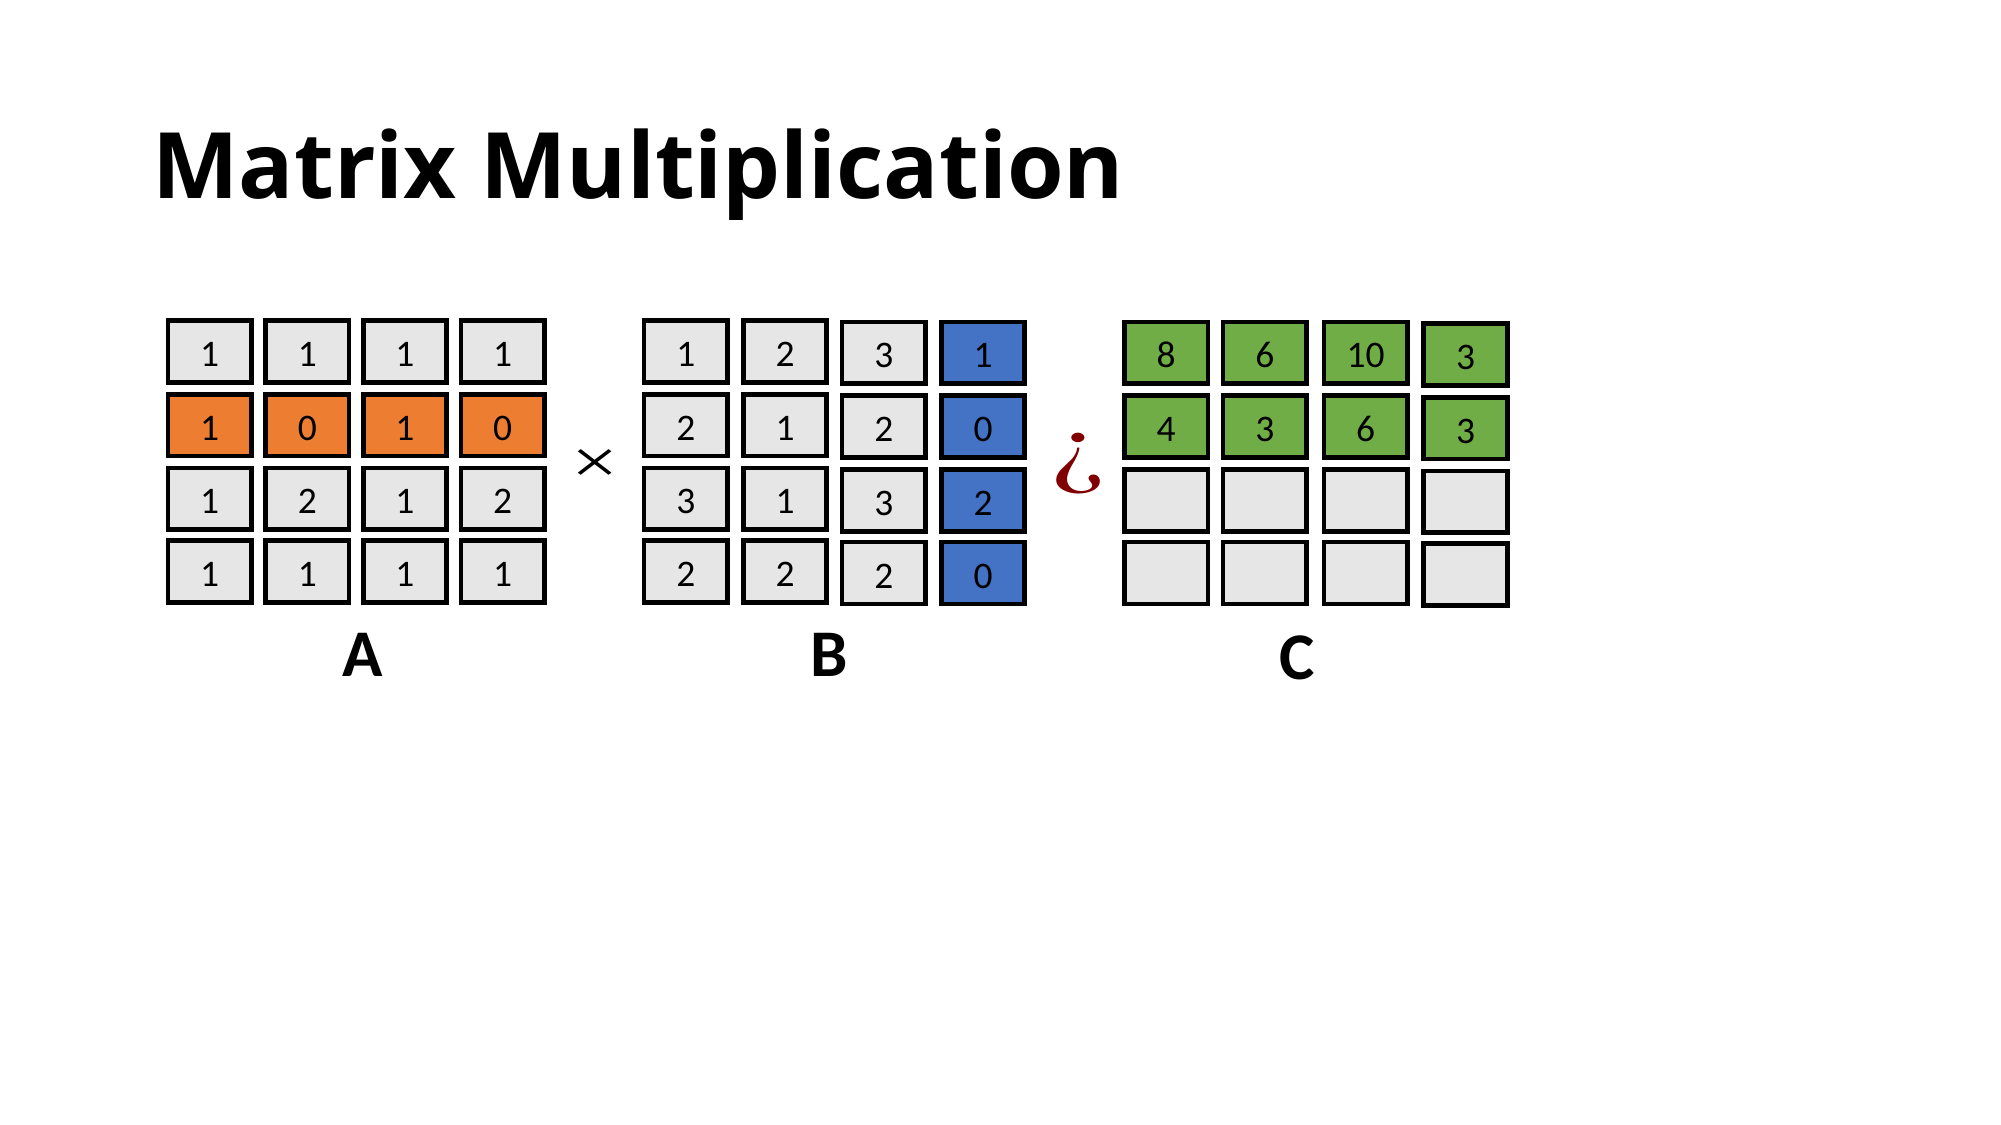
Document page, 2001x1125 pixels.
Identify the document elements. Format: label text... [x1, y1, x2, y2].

text_box 8 [1123, 321, 1209, 385]
text_box A [328, 602, 399, 698]
text_box [1423, 543, 1508, 606]
text_box 1 [940, 321, 1026, 385]
text_box 4 [1123, 395, 1209, 459]
text_box 3 [1423, 396, 1508, 460]
text_box 3 [1423, 323, 1508, 386]
text_box 0 [940, 541, 1026, 605]
text_box [1323, 541, 1408, 605]
text_box 1 [643, 319, 729, 383]
text_box B [795, 602, 863, 697]
text_box 2 [940, 468, 1026, 532]
text_box 2 [460, 467, 545, 531]
text_box [1423, 470, 1508, 534]
text_box [1123, 468, 1209, 532]
text_box 1 [460, 540, 545, 603]
text_box 2 [643, 393, 729, 457]
text_box 2 [643, 540, 729, 603]
text_box 1 [742, 467, 828, 531]
text_box 1 [362, 319, 448, 383]
text_box [1123, 541, 1209, 605]
text_box 0 [265, 393, 350, 457]
text_box 2 [841, 541, 927, 605]
text_box 2 [742, 319, 828, 383]
text_box [1323, 468, 1408, 532]
text_box 3 [643, 467, 729, 531]
text_box 3 [1222, 395, 1308, 459]
text_box 2 [841, 395, 927, 459]
text_box 0 [460, 393, 545, 457]
text_box 6 [1222, 321, 1308, 385]
text_box 6 [1323, 395, 1408, 459]
text_box 1 [742, 393, 828, 457]
text_box 1 [167, 540, 252, 603]
text_box 1 [460, 319, 545, 383]
text_box 2 [742, 540, 828, 603]
text_box 2 [265, 467, 350, 531]
text_box 1 [167, 319, 252, 383]
text_box 3 [841, 468, 927, 532]
title Matrix Multiplication [137, 59, 1863, 278]
text_box 1 [362, 467, 448, 531]
text_box 10 [1323, 321, 1408, 385]
text_box 3 [841, 321, 927, 385]
text_box 1 [167, 467, 252, 531]
text_box 1 [167, 393, 252, 457]
text_box 1 [362, 540, 448, 603]
text_box C [1264, 605, 1333, 701]
text_box 1 [265, 319, 350, 383]
text_box [1222, 541, 1308, 605]
text_box 0 [940, 395, 1026, 459]
text_box 1 [362, 393, 448, 457]
text_box 1 [265, 540, 350, 603]
text_box [1222, 468, 1308, 532]
